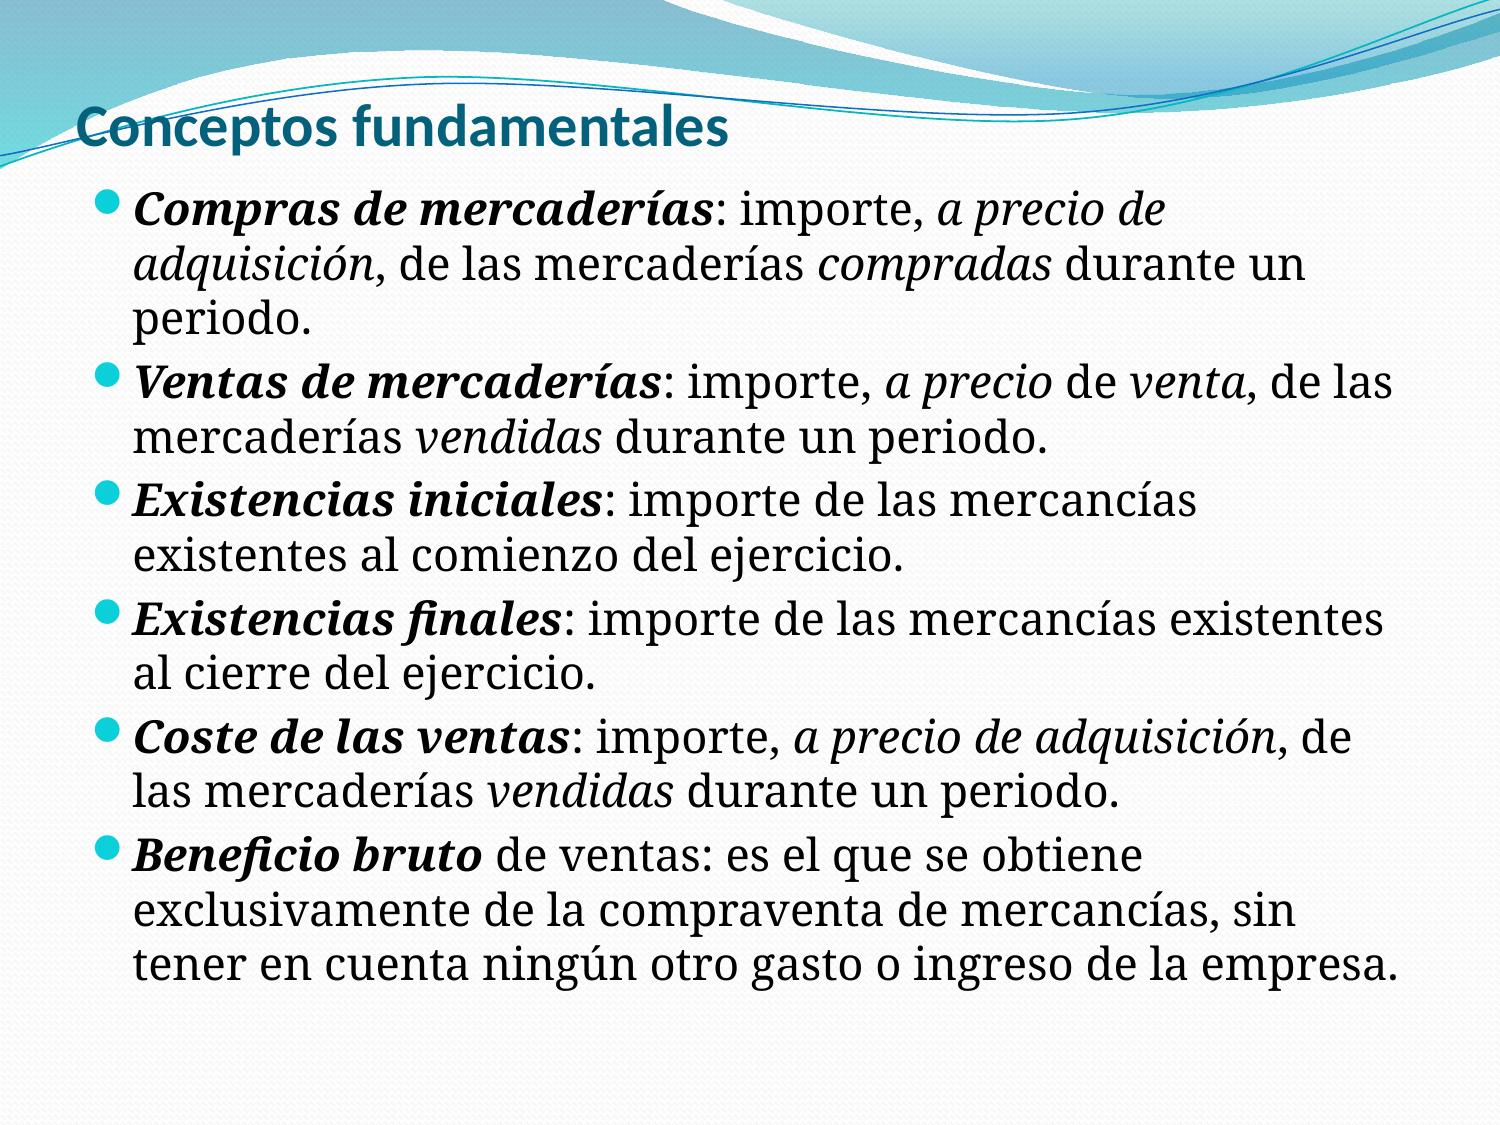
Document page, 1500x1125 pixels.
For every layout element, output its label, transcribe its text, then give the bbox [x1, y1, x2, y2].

list Compras de mercaderías: importe, a precio de adquisición, de las mercaderías compradas durante un periodo. Ventas de mercaderías: importe, a precio de venta, de las mercaderías vendidas durante un periodo. Existencias iniciales: importe de las mercancías existentes al comienzo del ejercicio. Existencias finales: importe de las mercancías existentes al cierre del ejercicio. Coste de las ventas: importe, a precio de adquisición, de las mercaderías vendidas durante un periodo. Beneficio bruto de ventas: es el que se obtiene exclusivamente de la compraventa de mercancías, sin tener en cuenta ningún otro gasto o ingreso de la empresa. [76, 172, 1427, 1050]
title Conceptos fundamentales [76, 78, 1427, 159]
